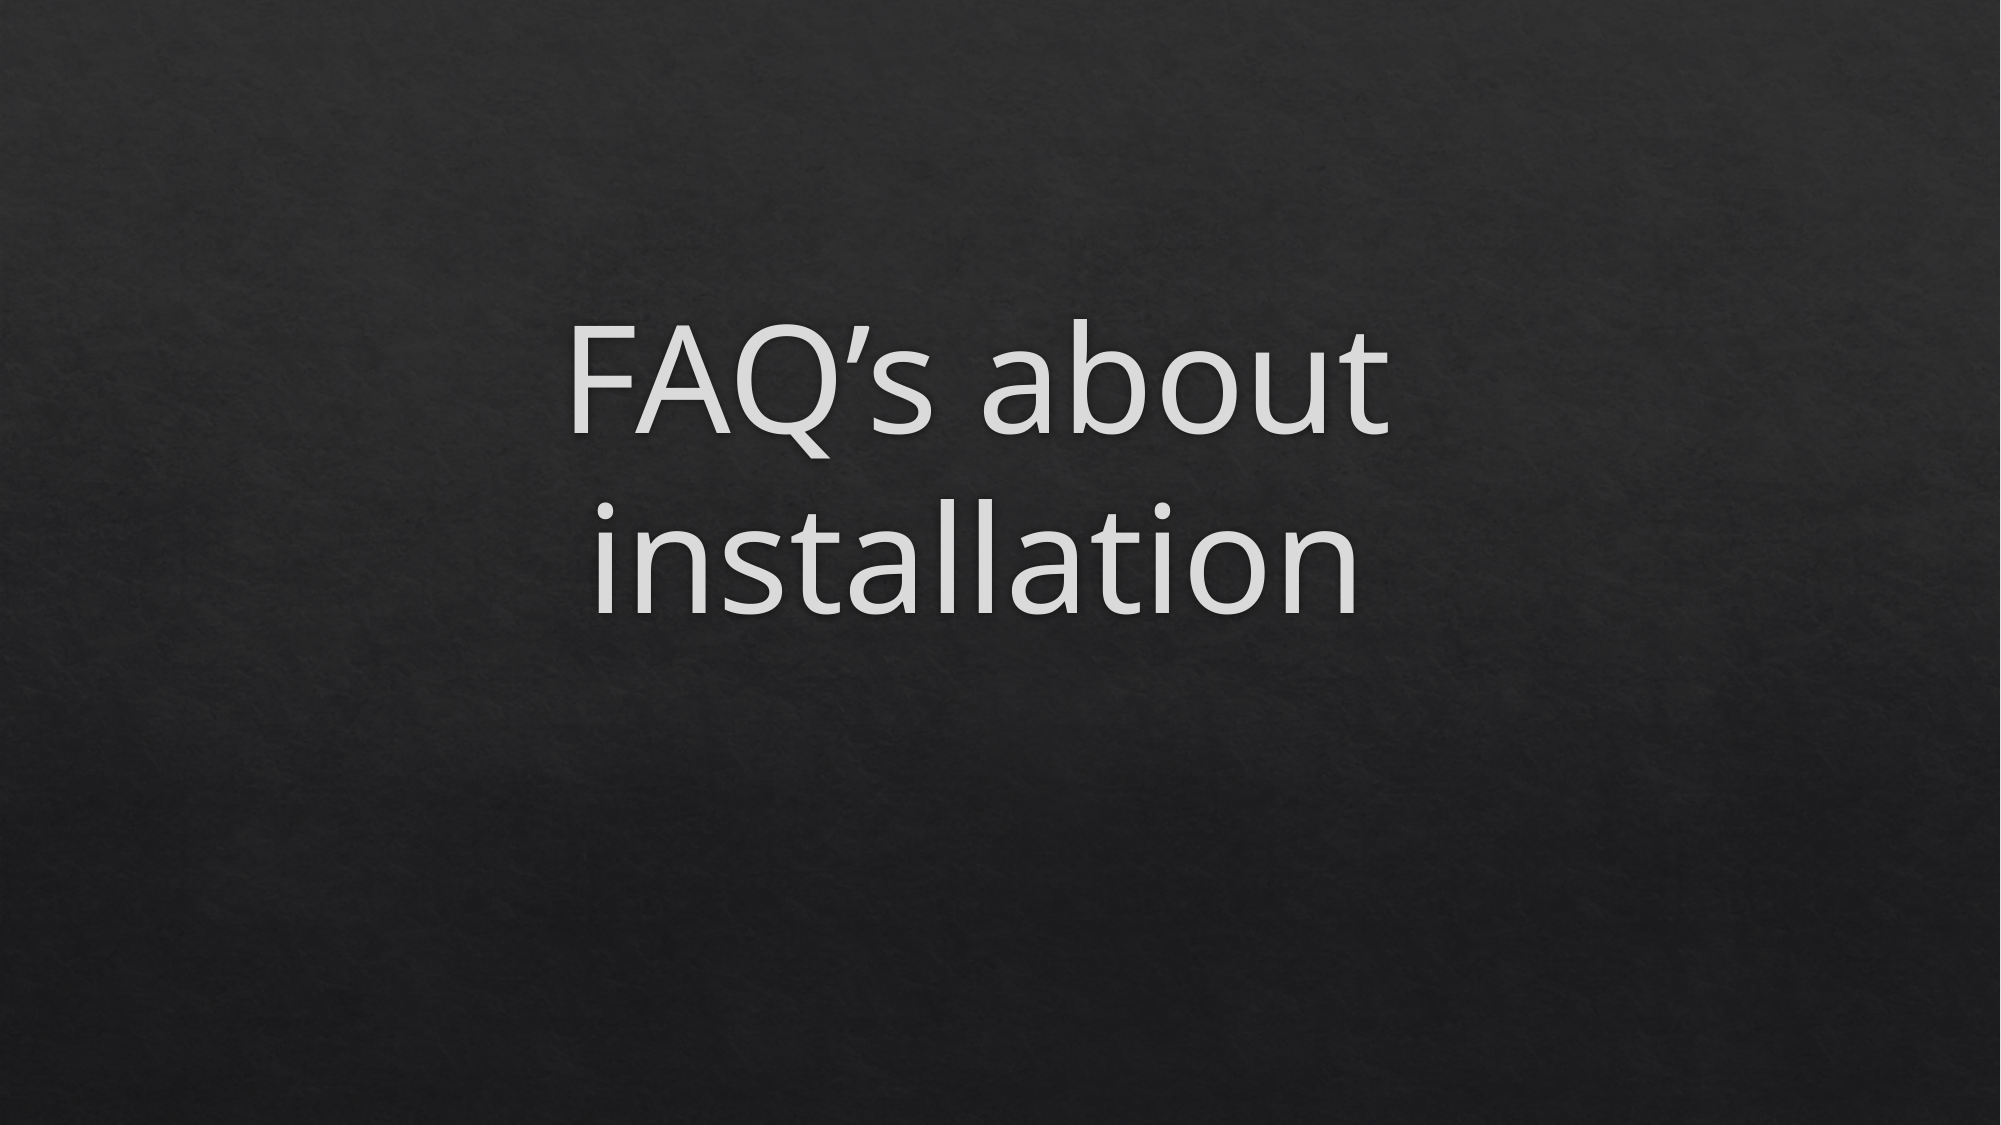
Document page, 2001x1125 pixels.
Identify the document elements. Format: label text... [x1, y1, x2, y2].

title FAQ’s about installation [149, 99, 1804, 828]
